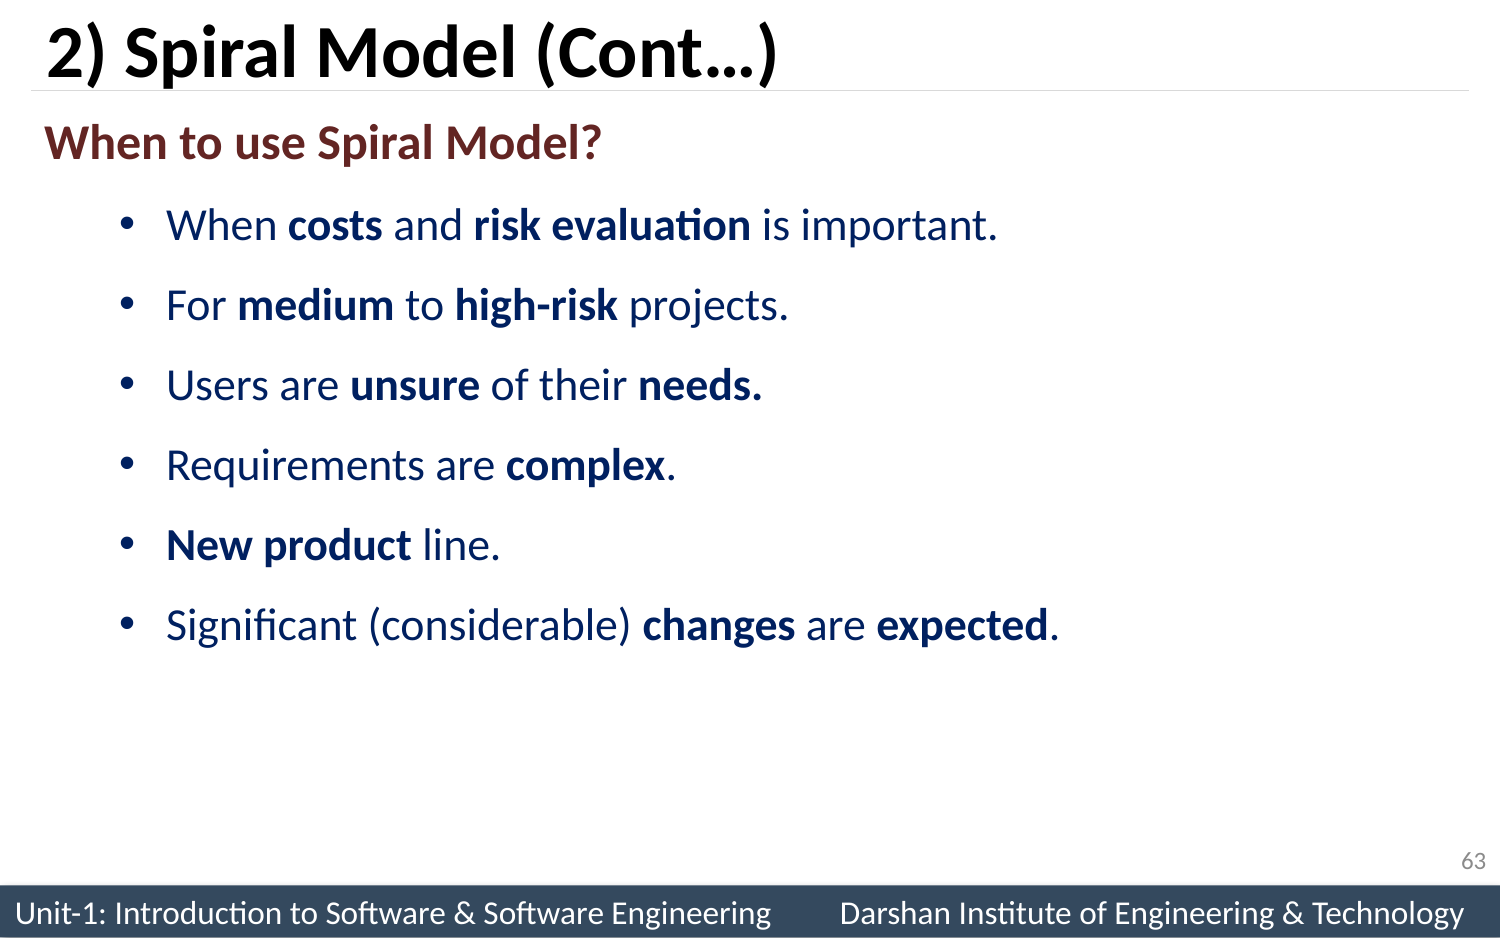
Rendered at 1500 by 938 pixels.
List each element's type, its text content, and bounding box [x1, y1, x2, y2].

slide_number 63 [1151, 834, 1500, 885]
text_box When to use Spiral Model? When costs and risk evaluation is important. For medium to high-risk projects. Users are unsure of their needs. Requirements are complex. New product line. Significant (considerable) changes are expected. [29, 102, 1471, 657]
title 2) Spiral Model (Cont…) [31, 0, 1469, 102]
